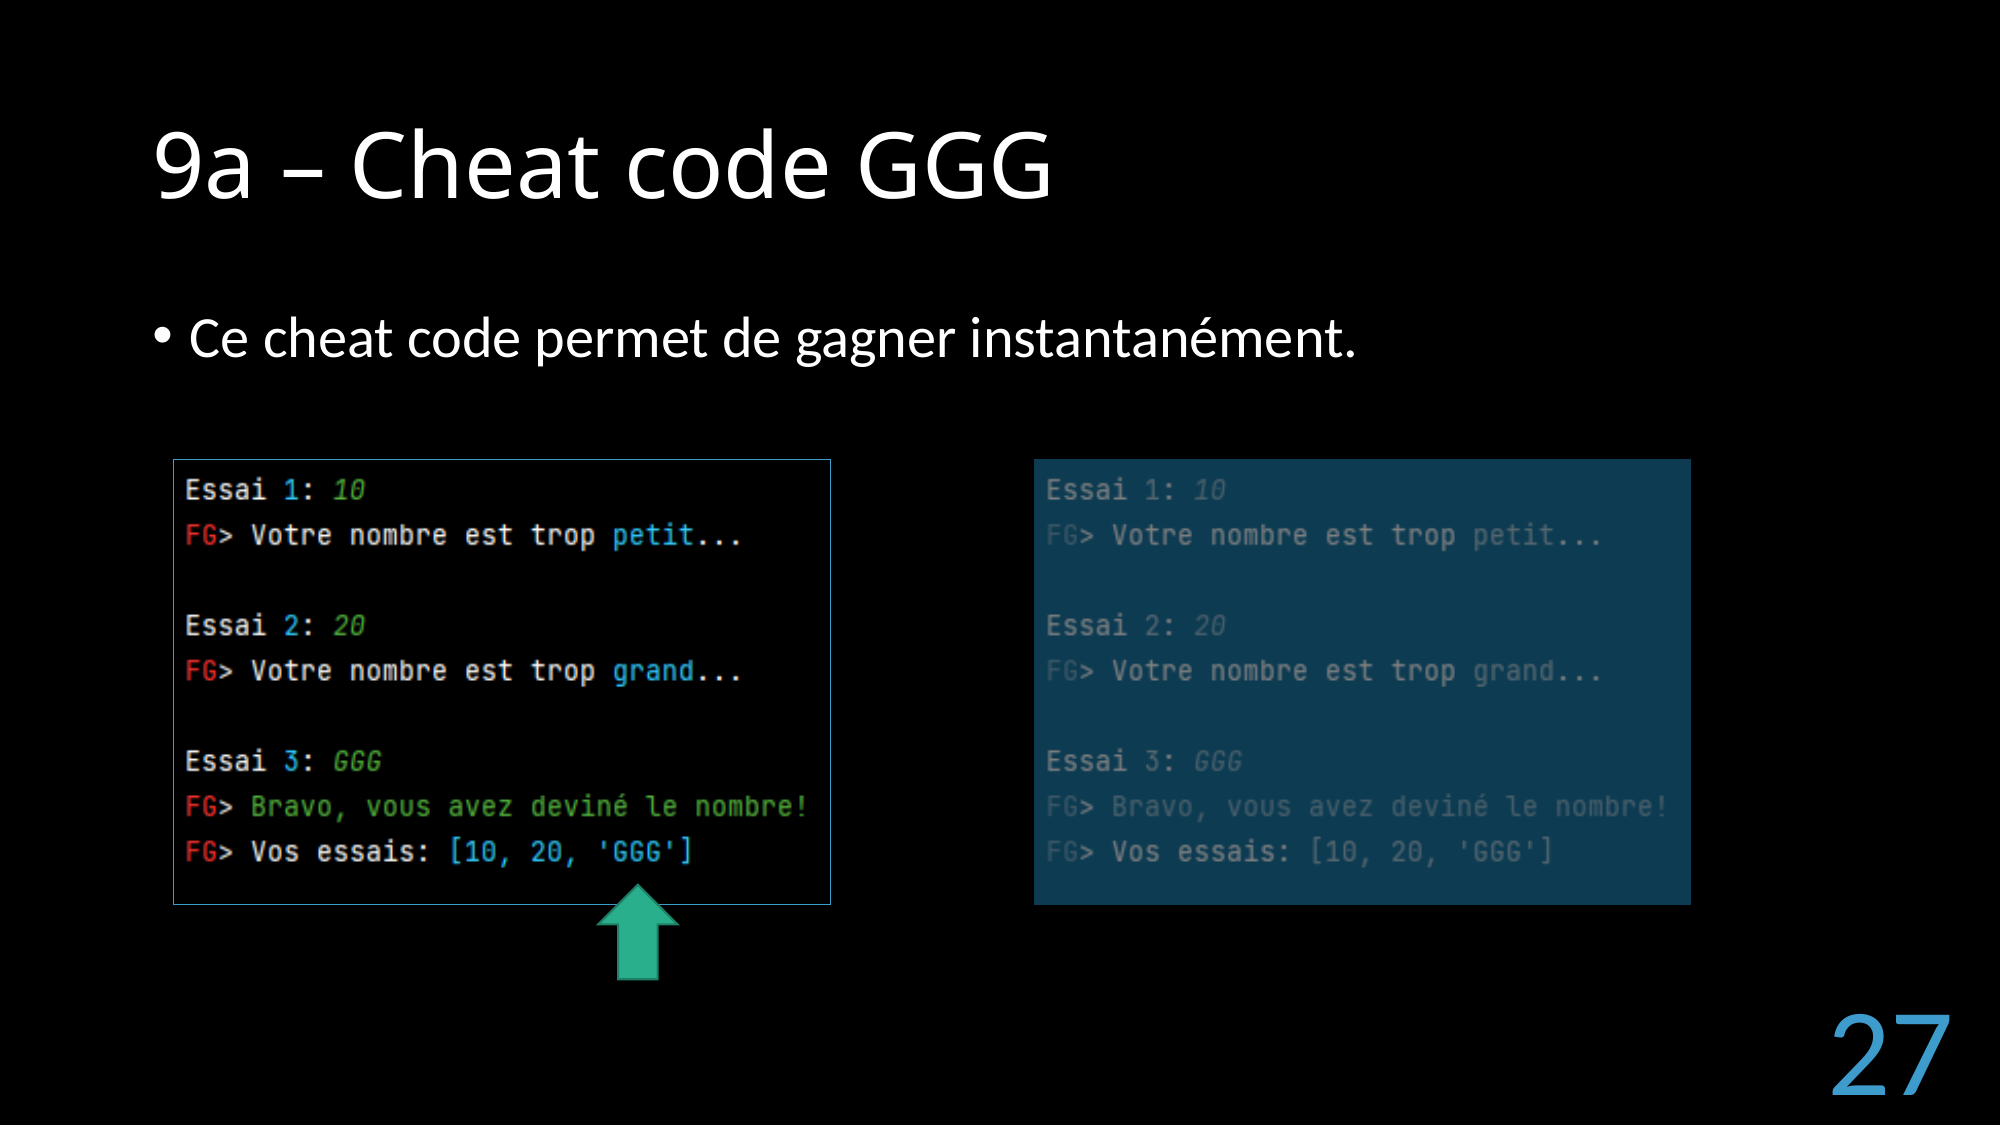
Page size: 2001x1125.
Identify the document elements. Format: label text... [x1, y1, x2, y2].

slide_number 27 [1412, 987, 1969, 1103]
title 9a – Cheat code GGG [137, 59, 1863, 278]
picture [1033, 459, 1691, 905]
text_box [595, 905, 680, 981]
picture [173, 459, 830, 905]
list Ce cheat code permet de gagner instantanément. [137, 299, 1863, 433]
